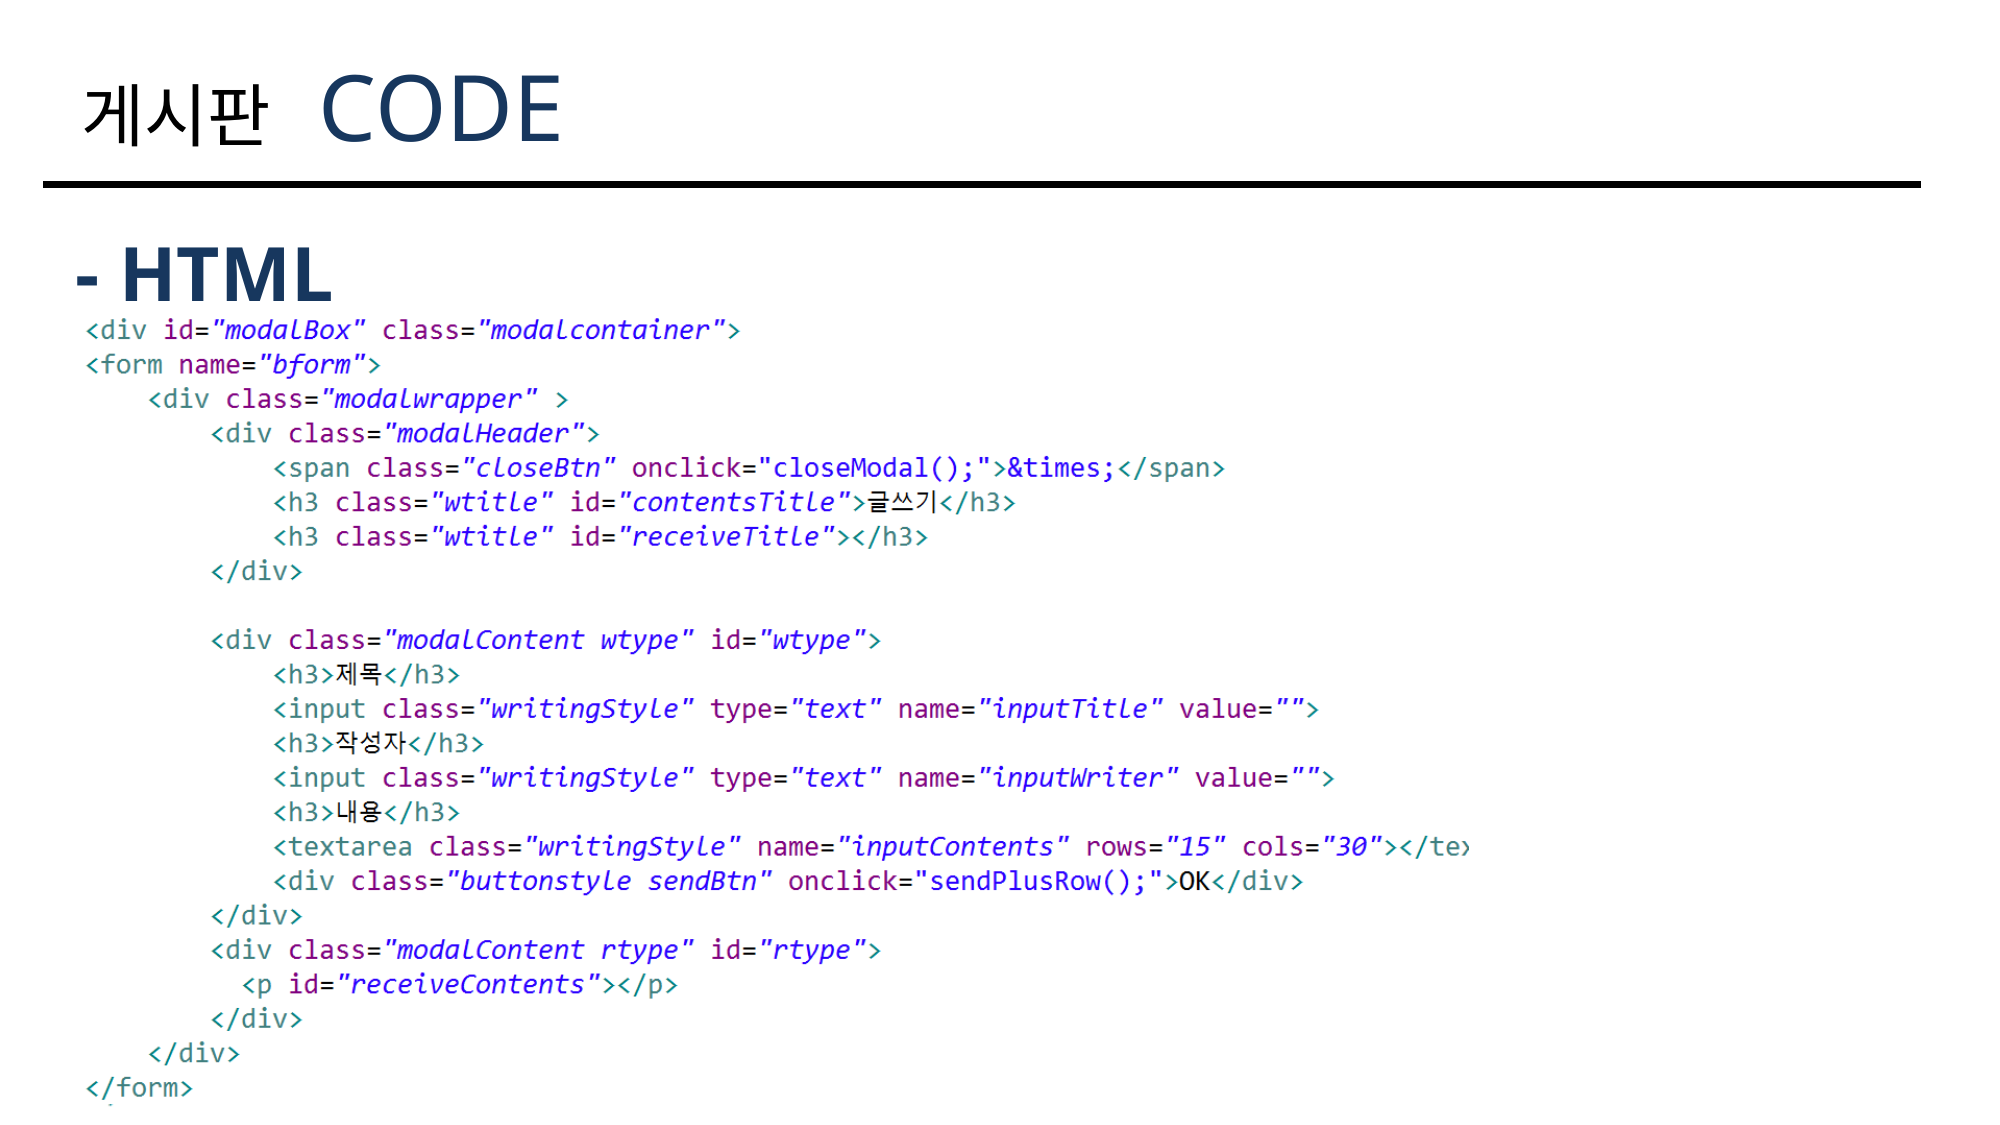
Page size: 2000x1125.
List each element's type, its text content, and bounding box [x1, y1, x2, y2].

text_box 게시판 CODE [66, 42, 685, 168]
picture [71, 313, 1469, 1125]
text_box - HTML [42, 219, 1892, 324]
